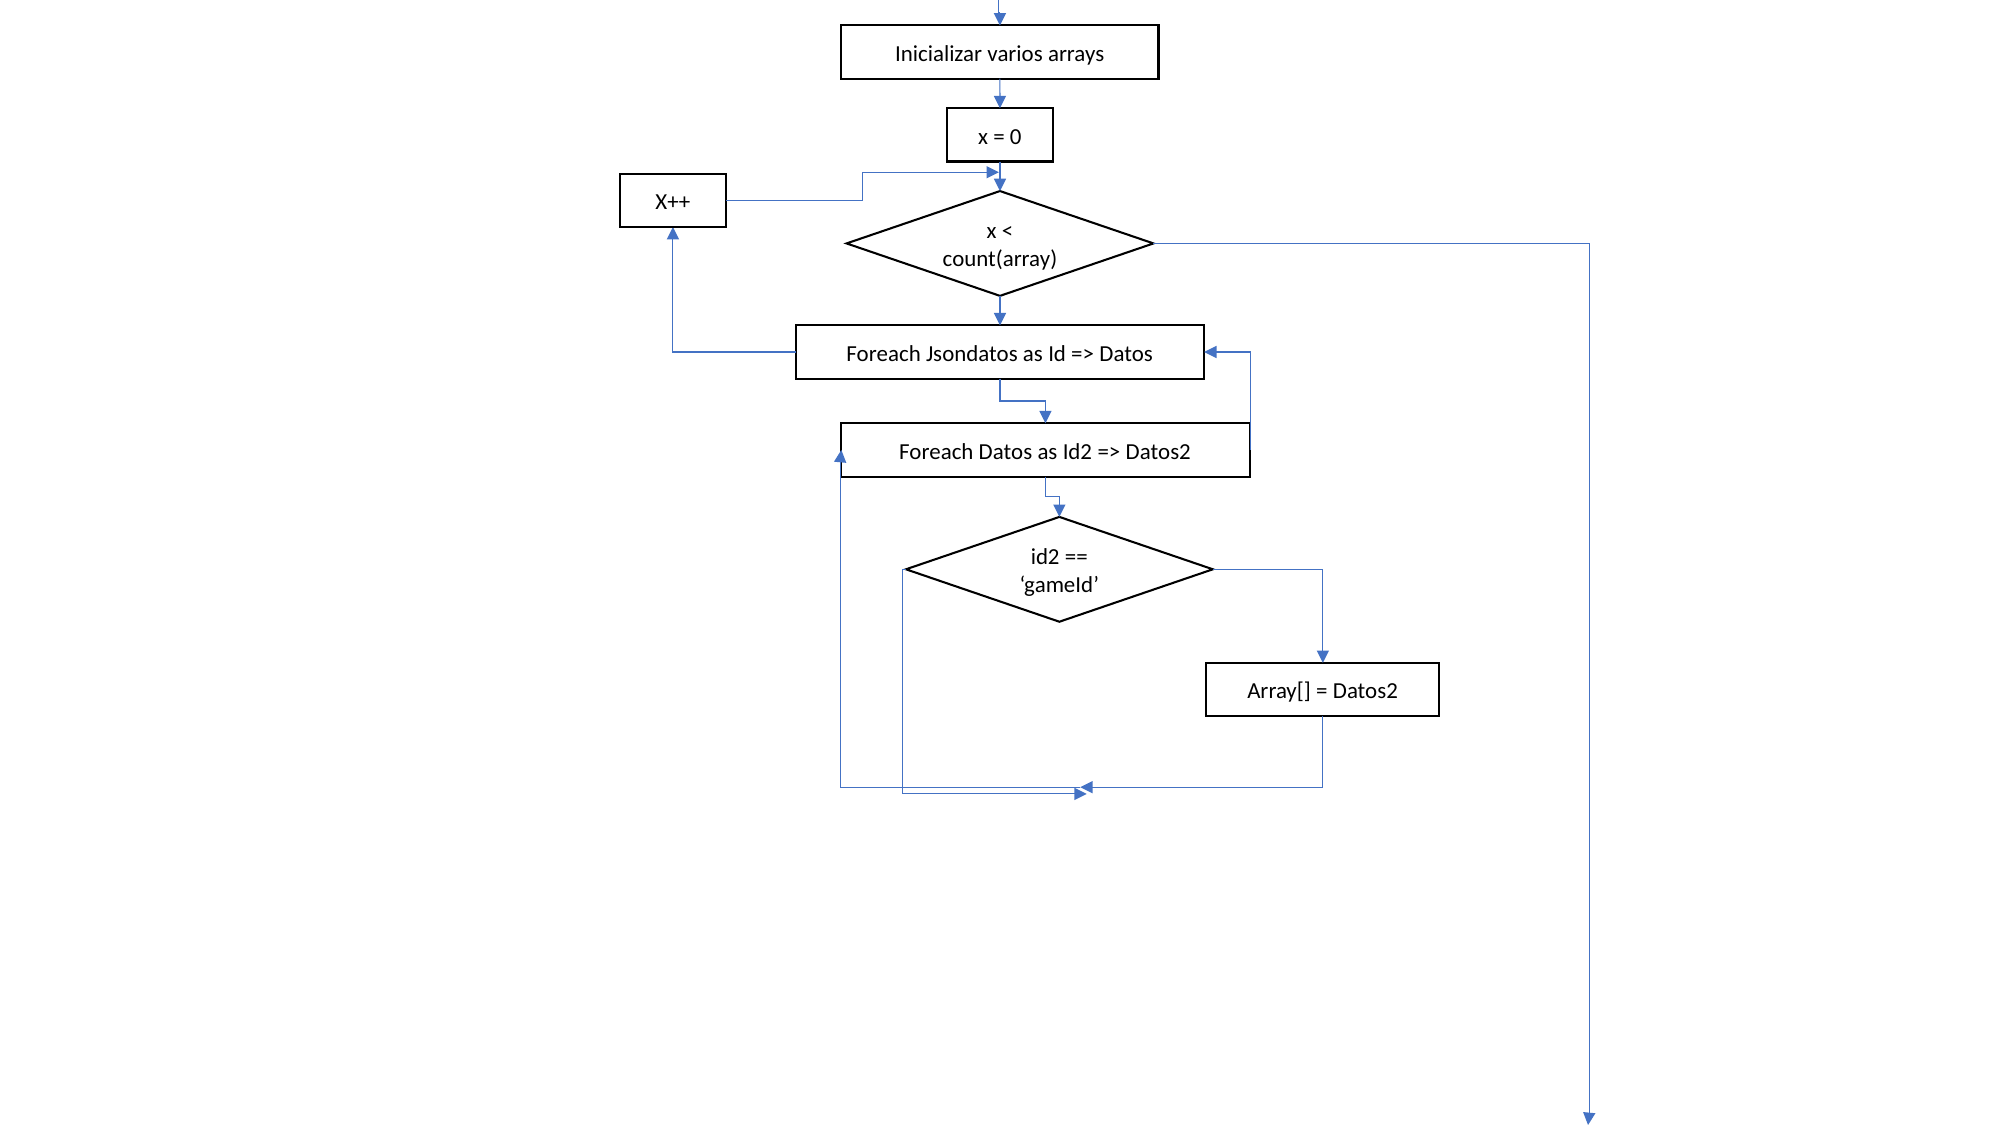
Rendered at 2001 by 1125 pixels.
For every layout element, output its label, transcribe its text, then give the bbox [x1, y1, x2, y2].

text_box Inicializar varios arrays [840, 24, 1160, 80]
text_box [1032, 489, 1073, 499]
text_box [672, 226, 796, 352]
text_box id2 == ‘gameId’ [1130, 539, 1153, 599]
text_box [905, 738, 1087, 794]
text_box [792, 499, 1130, 738]
text_box Foreach Jsondatos as Id => Datos [795, 324, 1153, 380]
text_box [725, 172, 999, 201]
text_box Foreach Datos as Id2 => Datos2 [840, 422, 1153, 478]
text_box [1153, 243, 1589, 1125]
text_box x < count(array) [843, 190, 1156, 297]
text_box X++ [619, 173, 727, 228]
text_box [1000, 378, 1046, 424]
text_box x = 0 [946, 107, 1054, 163]
